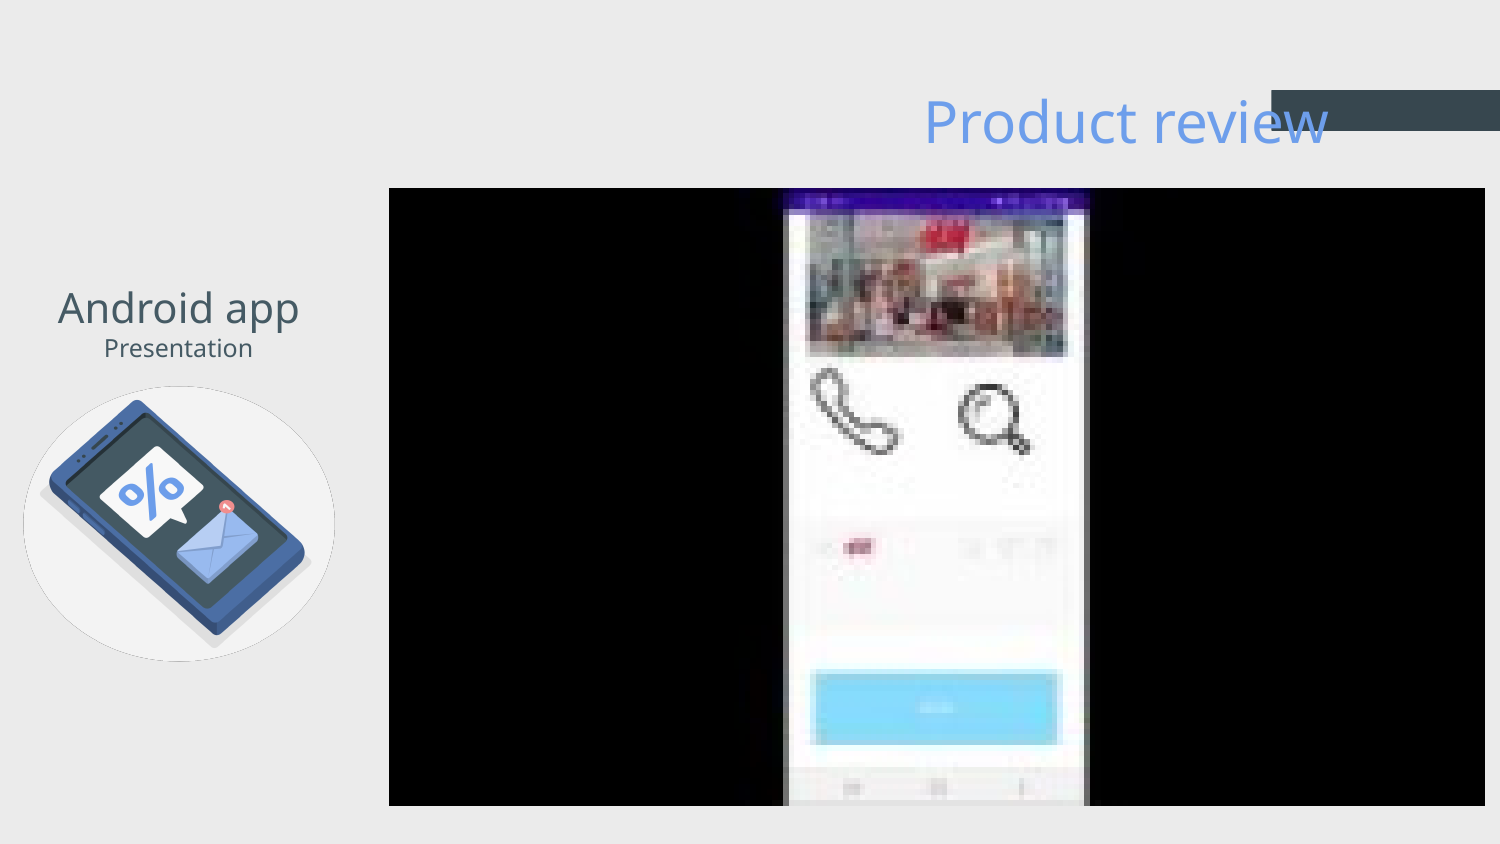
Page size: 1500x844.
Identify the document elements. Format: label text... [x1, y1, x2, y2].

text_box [388, 187, 1486, 808]
title Product review [769, 60, 1345, 143]
picture [14, 187, 344, 692]
